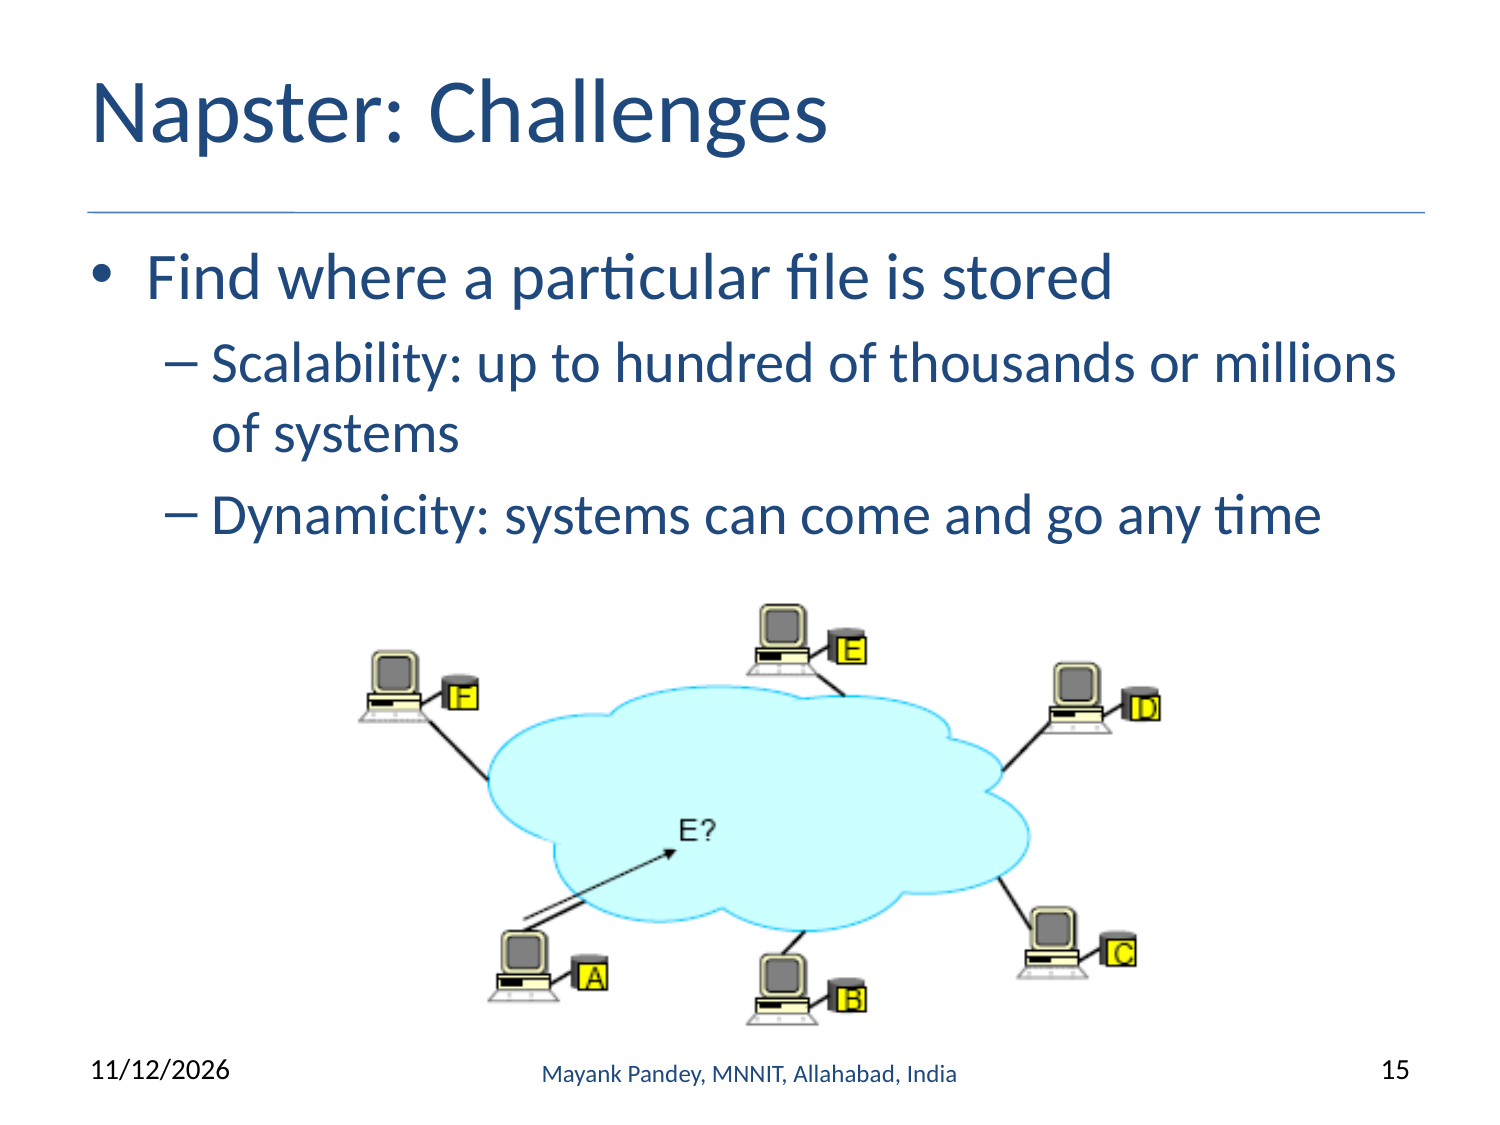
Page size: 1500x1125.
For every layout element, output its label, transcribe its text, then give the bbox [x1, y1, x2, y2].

title Napster: Challenges [74, 12, 1426, 201]
slide_number 15 [1312, 1042, 1425, 1103]
list Find where a particular file is stored Scalability: up to hundred of thousands or millions of systems Dynamicity: systems can come and go any time [74, 224, 1426, 563]
picture [339, 573, 1191, 1036]
footer Mayank Pandey, MNNIT, Allahabad, India [512, 1043, 988, 1103]
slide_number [75, 1042, 425, 1103]
